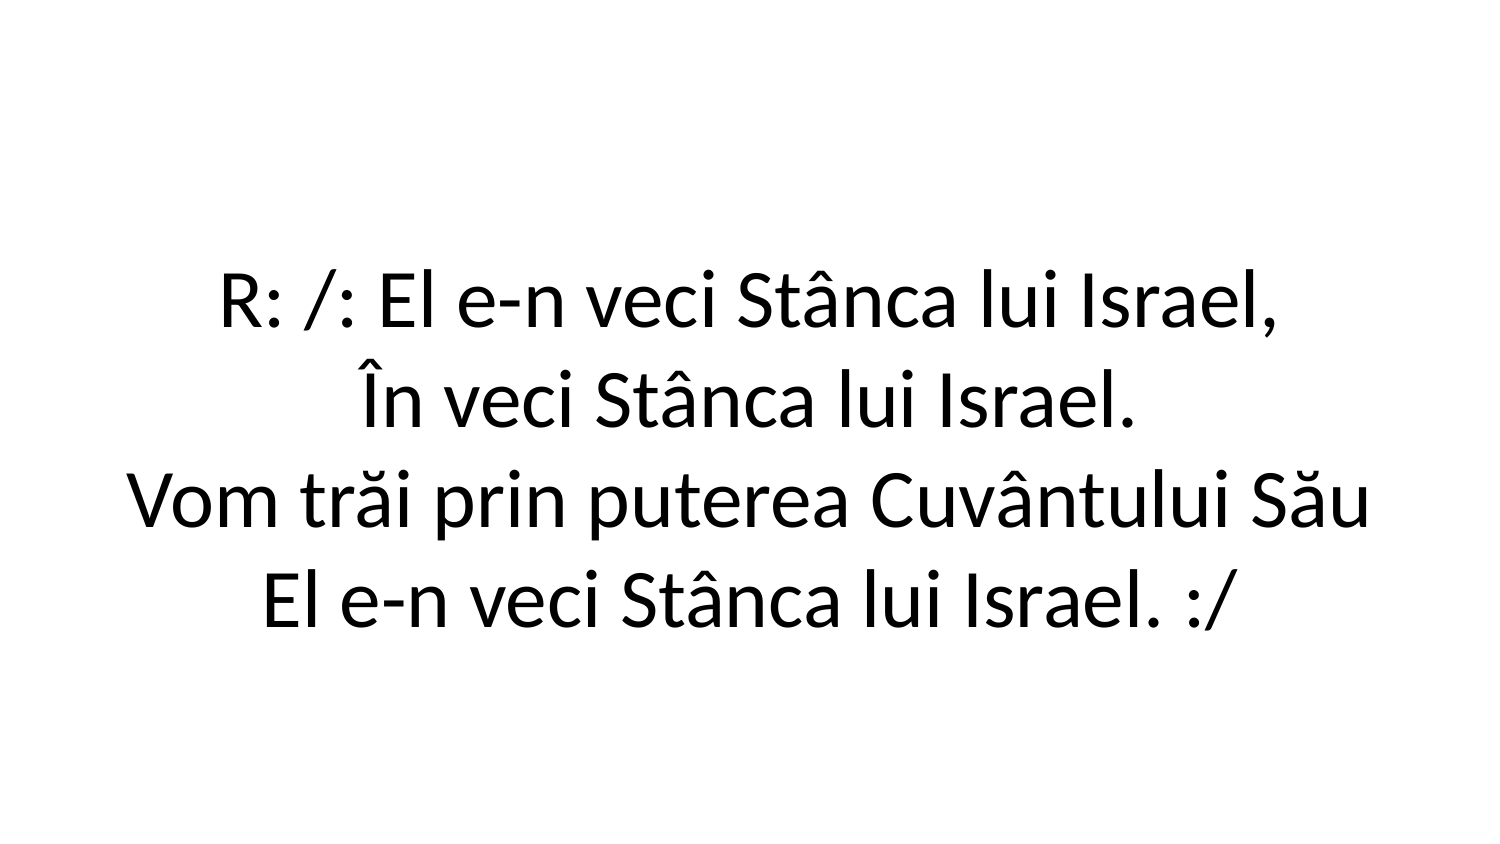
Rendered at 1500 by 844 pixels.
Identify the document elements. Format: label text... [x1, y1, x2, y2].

text_box R: /: El e-n veci Stânca lui Israel, În veci Stânca lui Israel. Vom trăi prin puterea Cuvântului Său El e-n veci Stânca lui Israel. :/ [112, 192, 1388, 652]
